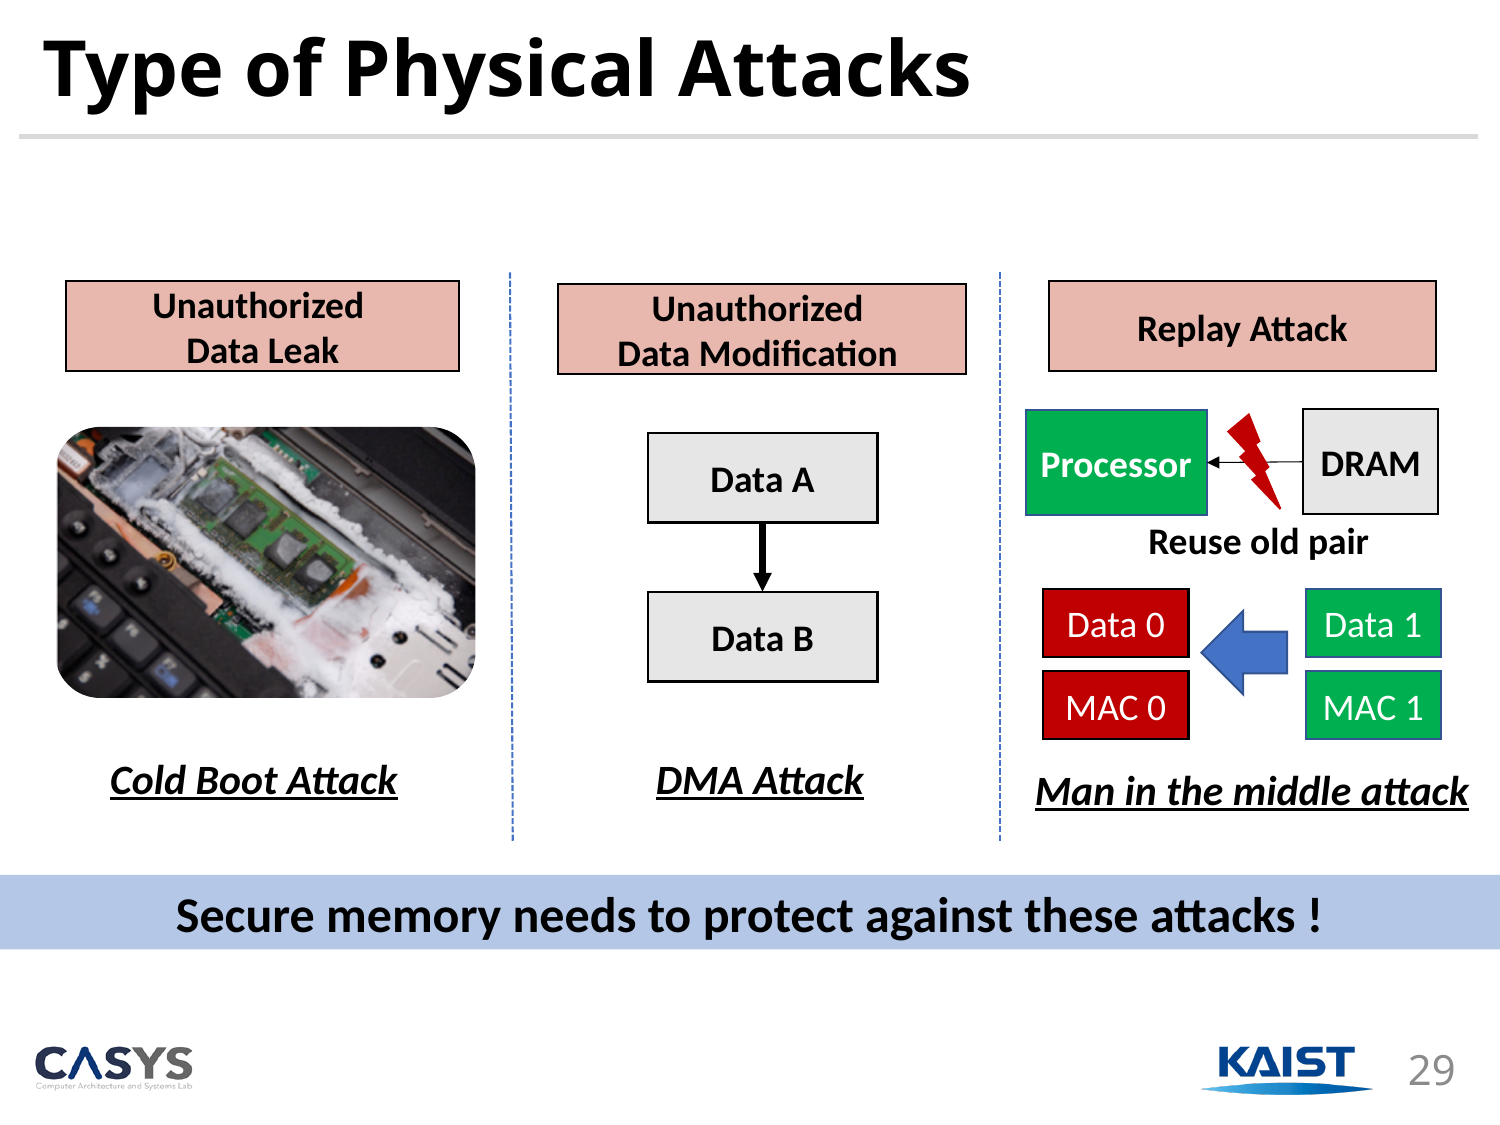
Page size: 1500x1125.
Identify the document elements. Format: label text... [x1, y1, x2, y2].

picture [54, 426, 476, 698]
text_box MAC 0 [1042, 670, 1190, 740]
text_box Data 0 [1042, 588, 1190, 658]
picture [1184, 1042, 1390, 1099]
text_box Reuse old pair [1133, 509, 1428, 570]
text_box Data 1 [1305, 588, 1442, 658]
text_box [1226, 412, 1266, 461]
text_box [509, 272, 513, 843]
text_box [1200, 608, 1289, 697]
text_box Processor [1025, 409, 1208, 516]
title Type of Physical Attacks [27, 21, 1487, 122]
text_box DMA Attack [568, 752, 952, 821]
text_box Unauthorized Data Leak [65, 280, 460, 372]
text_box Data A [647, 432, 879, 524]
text_box Data B [647, 591, 879, 683]
text_box Replay Attack [1048, 280, 1437, 372]
text_box Cold Boot Attack [0, 752, 509, 828]
text_box MAC 1 [1305, 670, 1442, 740]
text_box Unauthorized Data Modification [557, 283, 967, 375]
text_box Secure memory needs to protect against these attacks ! [0, 874, 1500, 950]
text_box [1244, 463, 1282, 509]
text_box Man in the middle attack [1031, 763, 1473, 833]
picture [28, 1039, 201, 1096]
text_box DRAM [1302, 408, 1439, 515]
